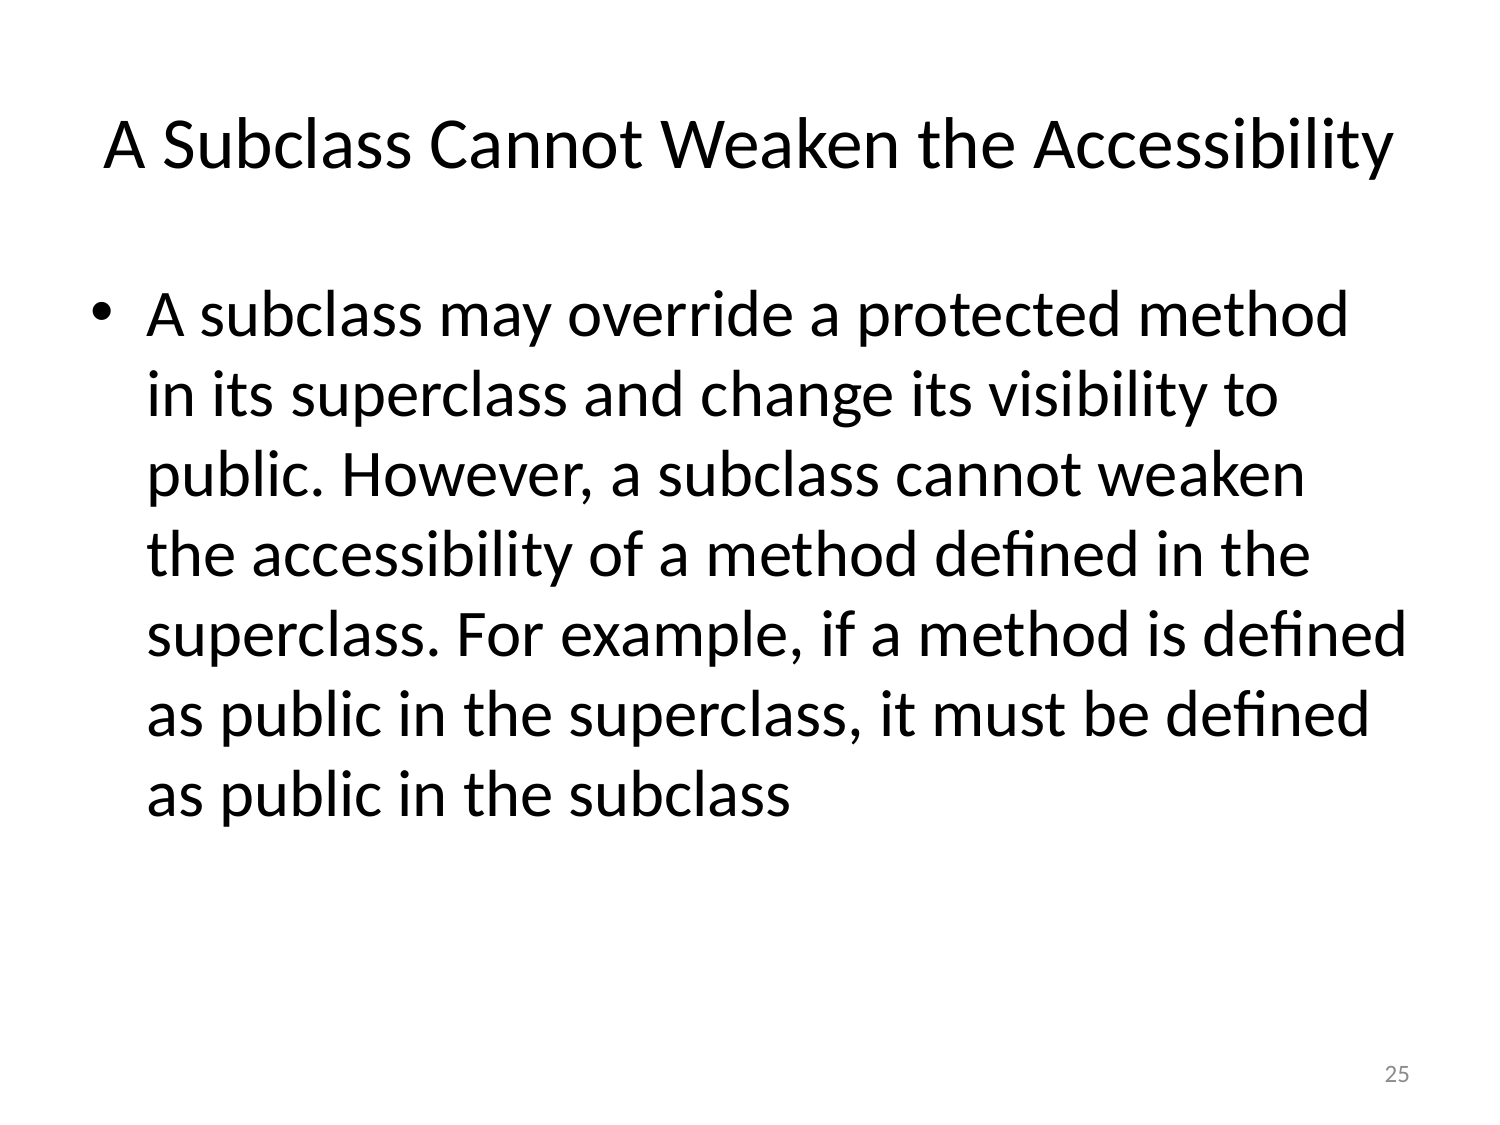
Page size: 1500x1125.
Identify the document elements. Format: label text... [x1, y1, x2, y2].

slide_number 25 [1074, 1042, 1425, 1103]
title A Subclass Cannot Weaken the Accessibility [75, 45, 1425, 233]
list A subclass may override a protected method in its superclass and change its visibility to public. However, a subclass cannot weaken the accessibility of a method defined in the superclass. For example, if a method is defined as public in the superclass, it must be defined as public in the subclass [75, 262, 1425, 1005]
